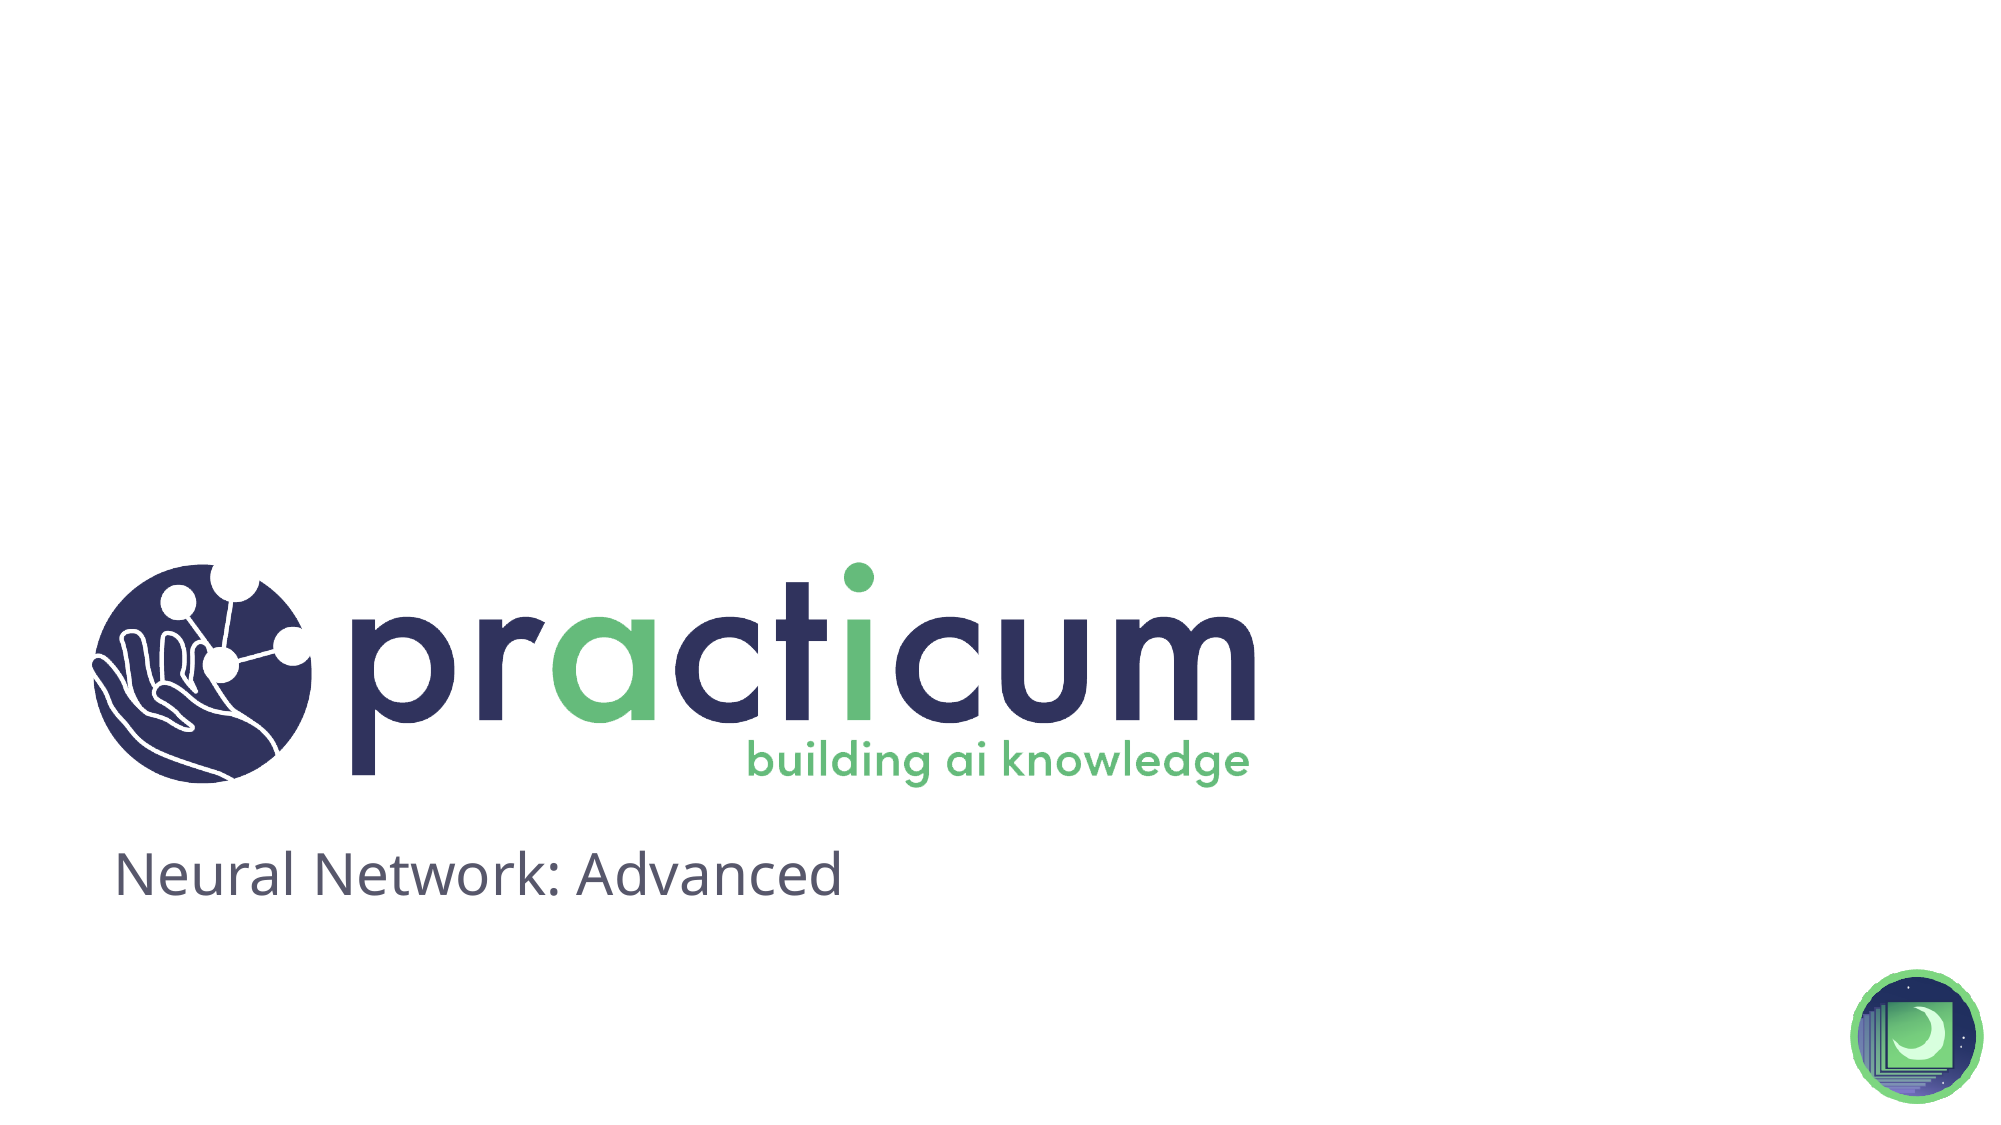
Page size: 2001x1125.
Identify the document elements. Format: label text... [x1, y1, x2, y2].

picture [1844, 964, 1989, 1107]
picture [48, 504, 1324, 851]
subtitle Neural Network: Advanced [98, 837, 1598, 993]
